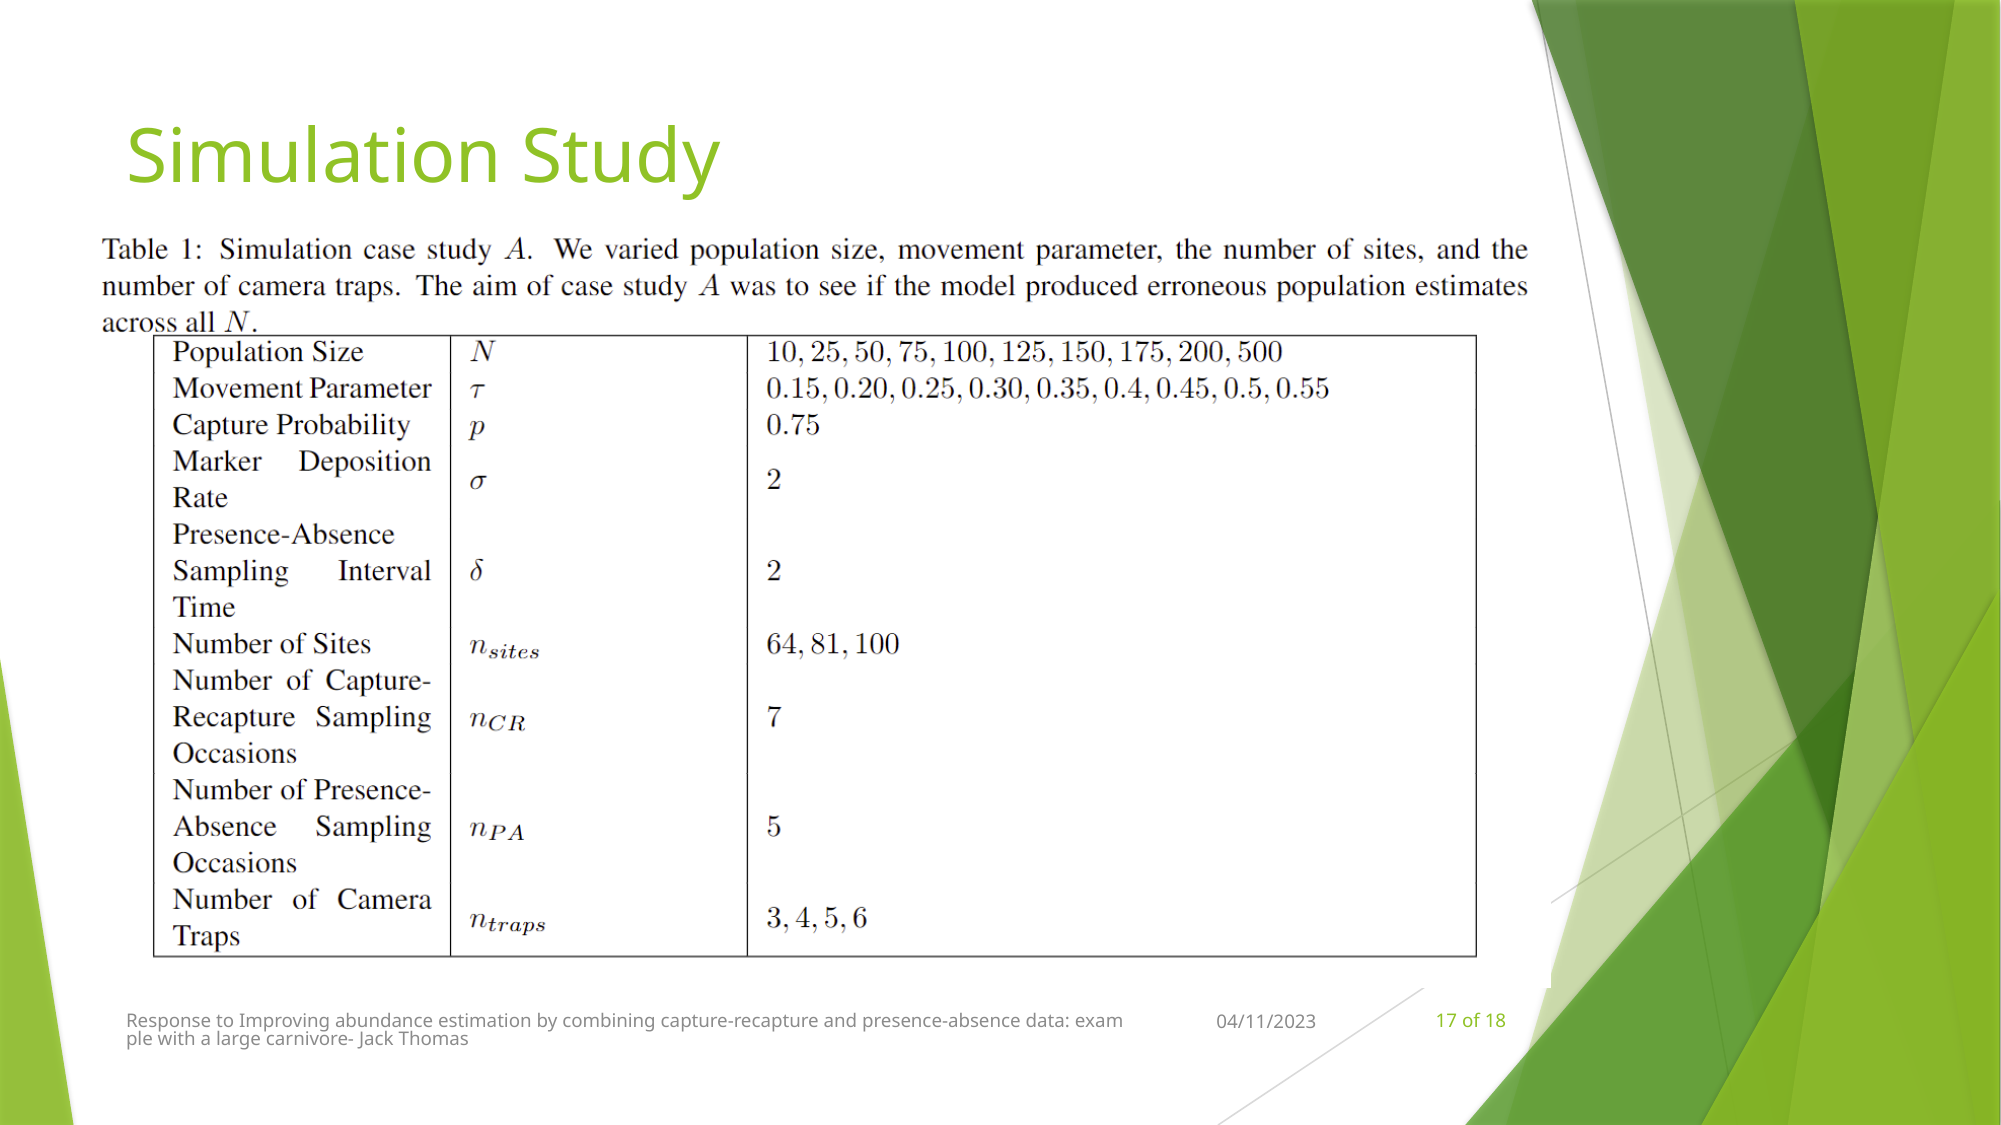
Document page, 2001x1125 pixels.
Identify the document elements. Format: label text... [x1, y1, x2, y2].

picture [81, 207, 1552, 988]
footer Response to Improving abundance estimation by combining capture-recapture and presence-absence data: example with a large carnivore- Jack Thomas [111, 996, 1145, 1051]
title Simulation Study [111, 99, 1522, 207]
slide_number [1181, 996, 1332, 1051]
slide_number 17 of 18 [1409, 996, 1522, 1051]
